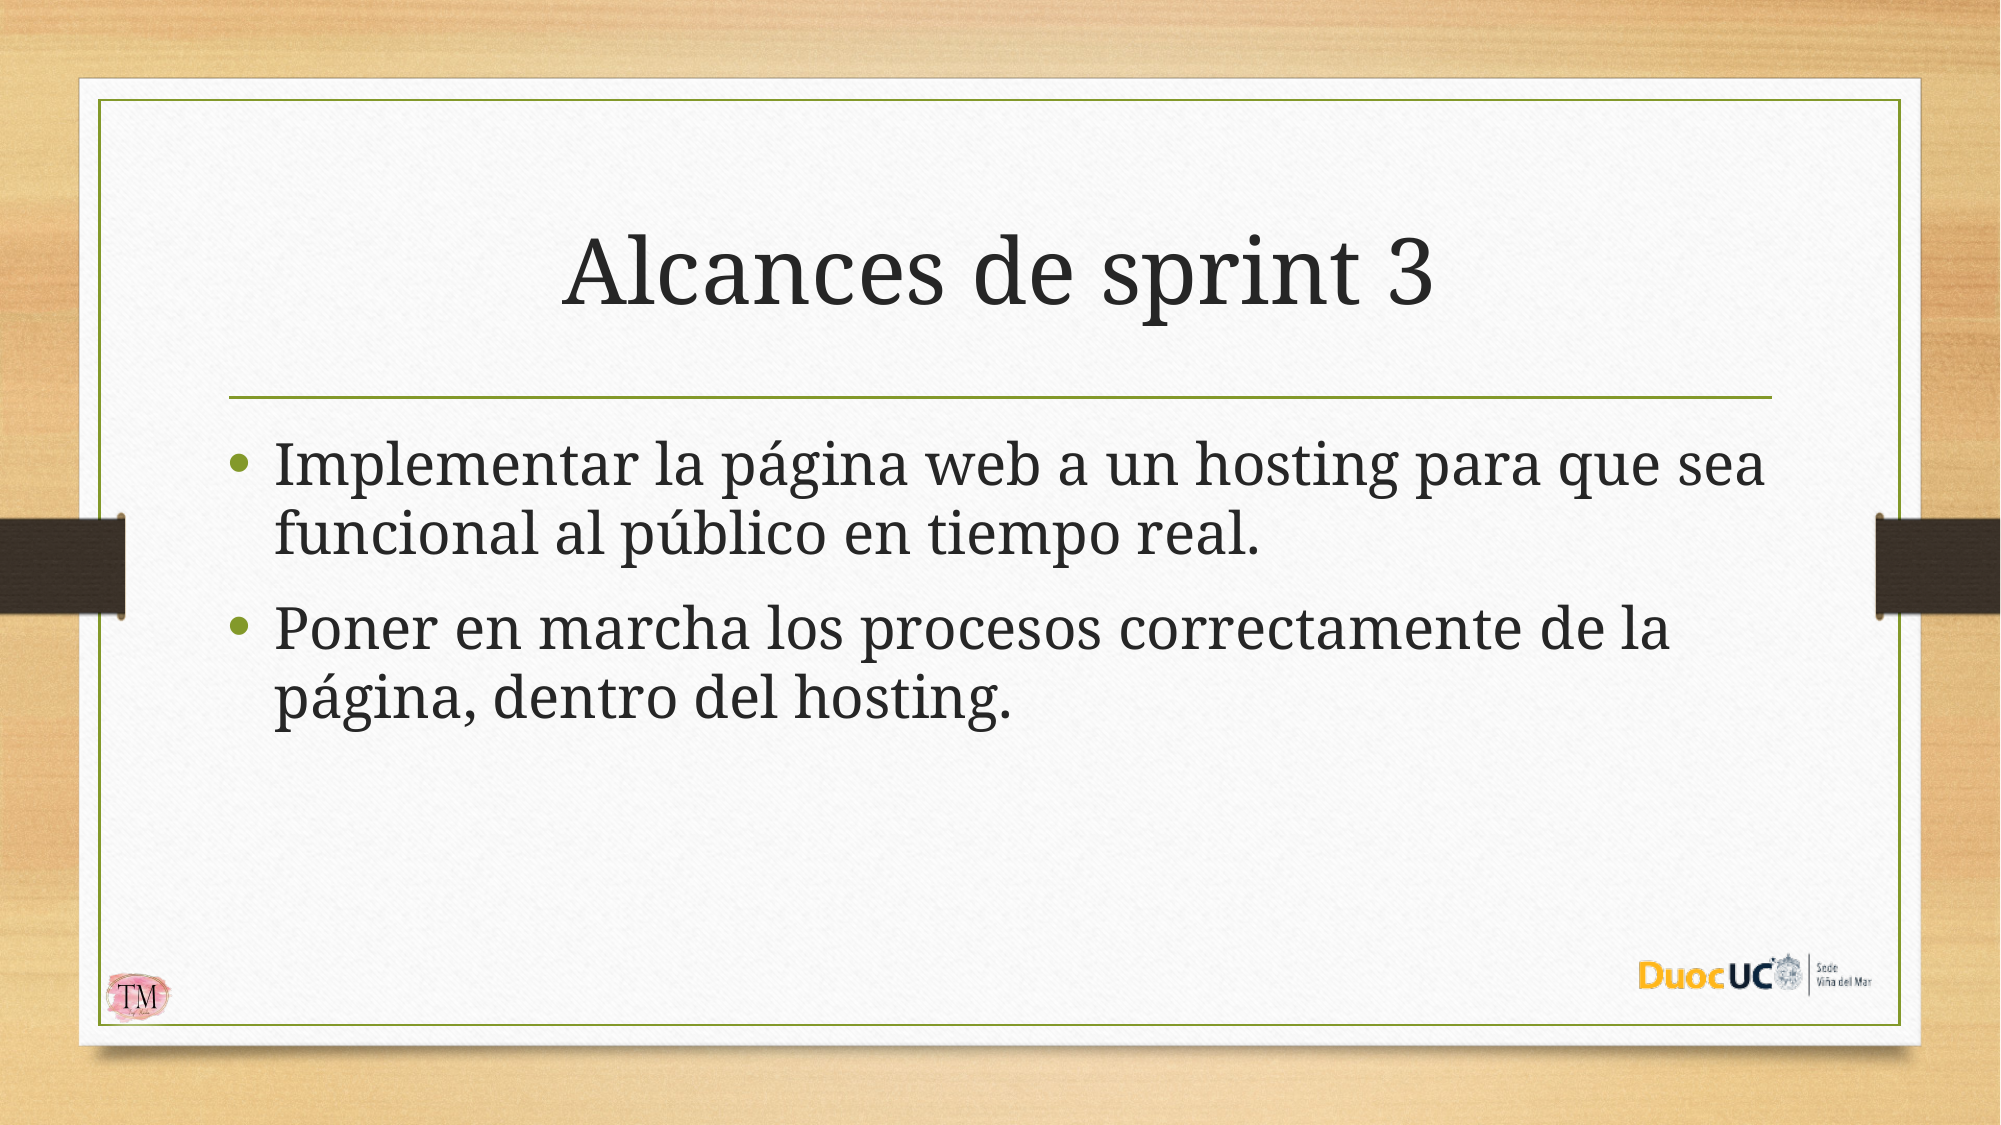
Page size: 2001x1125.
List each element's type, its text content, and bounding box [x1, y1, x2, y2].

list Implementar la página web a un hosting para que sea funcional al público en tiempo real. Poner en marcha los procesos correctamente de la página, dentro del hosting. [212, 419, 1788, 964]
picture [0, 0, 2001, 1125]
title Alcances de sprint 3 [212, 161, 1788, 375]
